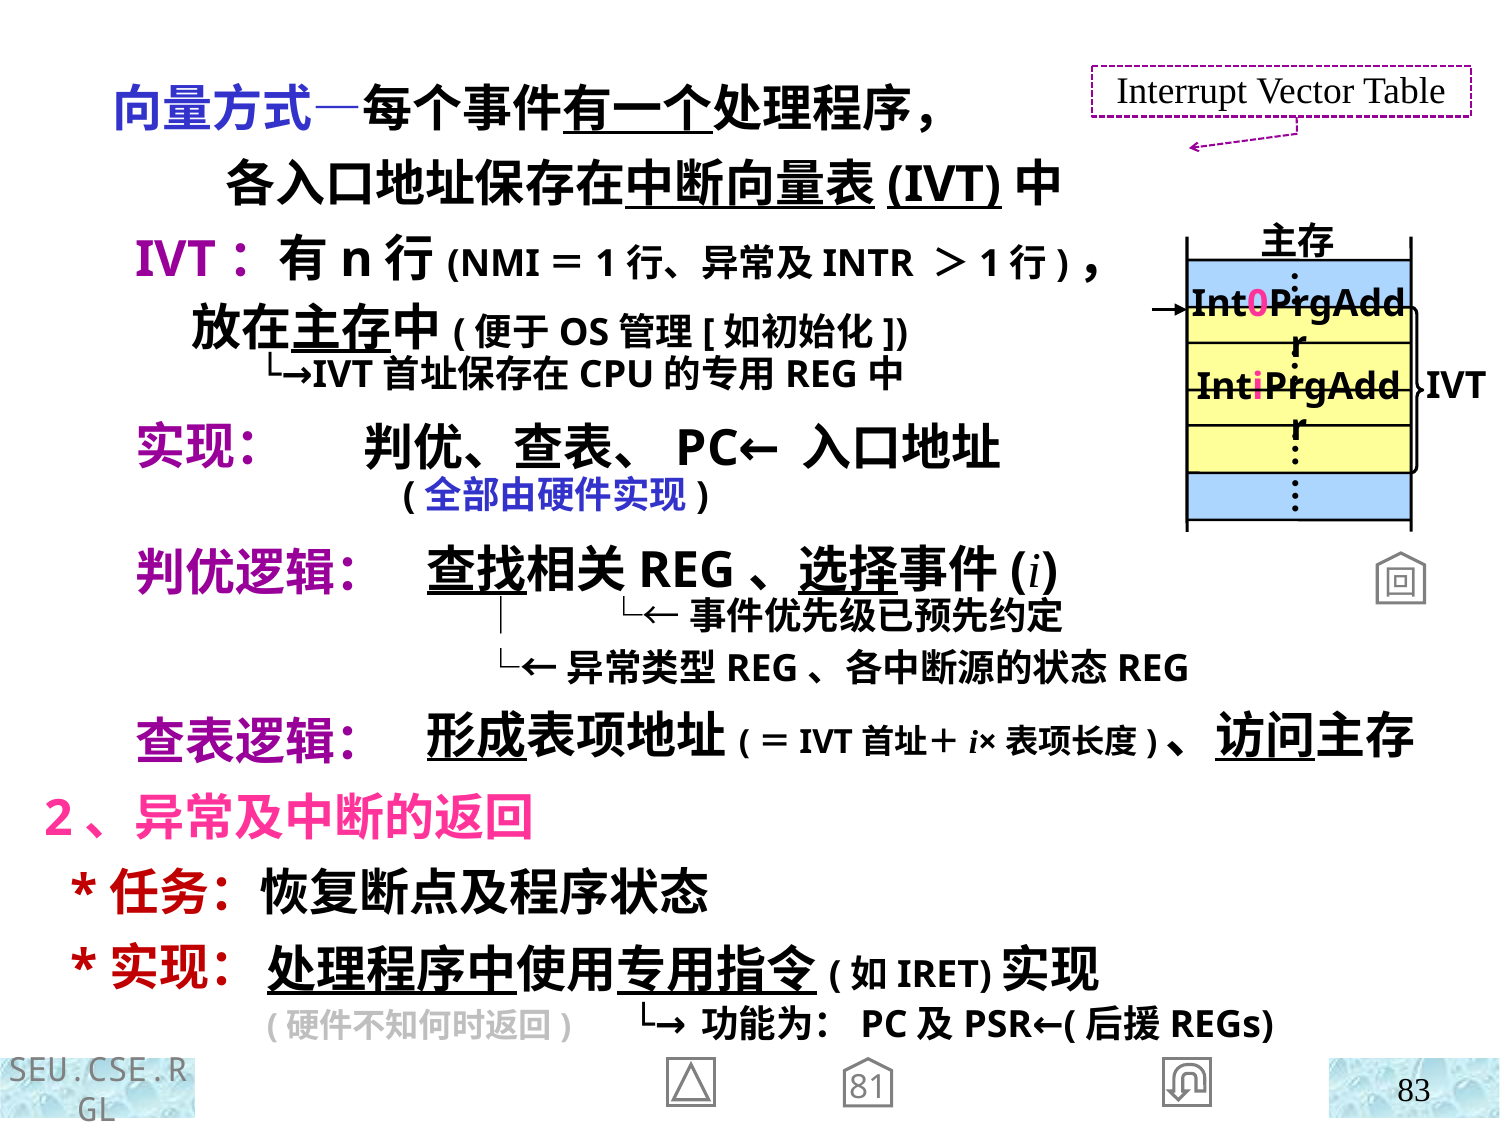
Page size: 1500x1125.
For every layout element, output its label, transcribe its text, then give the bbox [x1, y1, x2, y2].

text_box 回 [1377, 552, 1425, 603]
text_box 处理程序中使用专用指令(如IRET)实现 (硬件不知何时返回) └→功能为：PC及PSR←(后援REGs) [252, 914, 1465, 1052]
text_box Interrupt Vector Table [1092, 66, 1471, 122]
text_box 81 [844, 1058, 892, 1106]
text_box 判优、查表、PC←入口地址 (全部由硬件实现) 查找相关REG、选择事件(i) │ └←事件优先级已预先约定 └←异常类型REG、各中断源的状态REG 形成表项地址(＝IVT首址＋i×表项长度)、访问主存 [349, 393, 1465, 772]
slide_number 83 [1328, 1058, 1500, 1118]
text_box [0, 1058, 195, 1118]
text_box 向量方式—每个事件有一个处理程序， 各入口地址保存在中断向量表(IVT)中 IVT：有n行(NMI＝1行、异常及INTR ＞1行)， 放在主存中(便于OS管理[如初始化]) └→IVT首址保存在CPU的专用REG中 实现： 判优逻辑： 查表逻辑： [29, 54, 1471, 778]
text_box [1151, 212, 1495, 533]
text_box 2、异常及中断的返回 *任务：恢复断点及程序状态 *实现： [29, 778, 1471, 1003]
text_box [667, 1058, 715, 1106]
text_box [1163, 1058, 1211, 1106]
